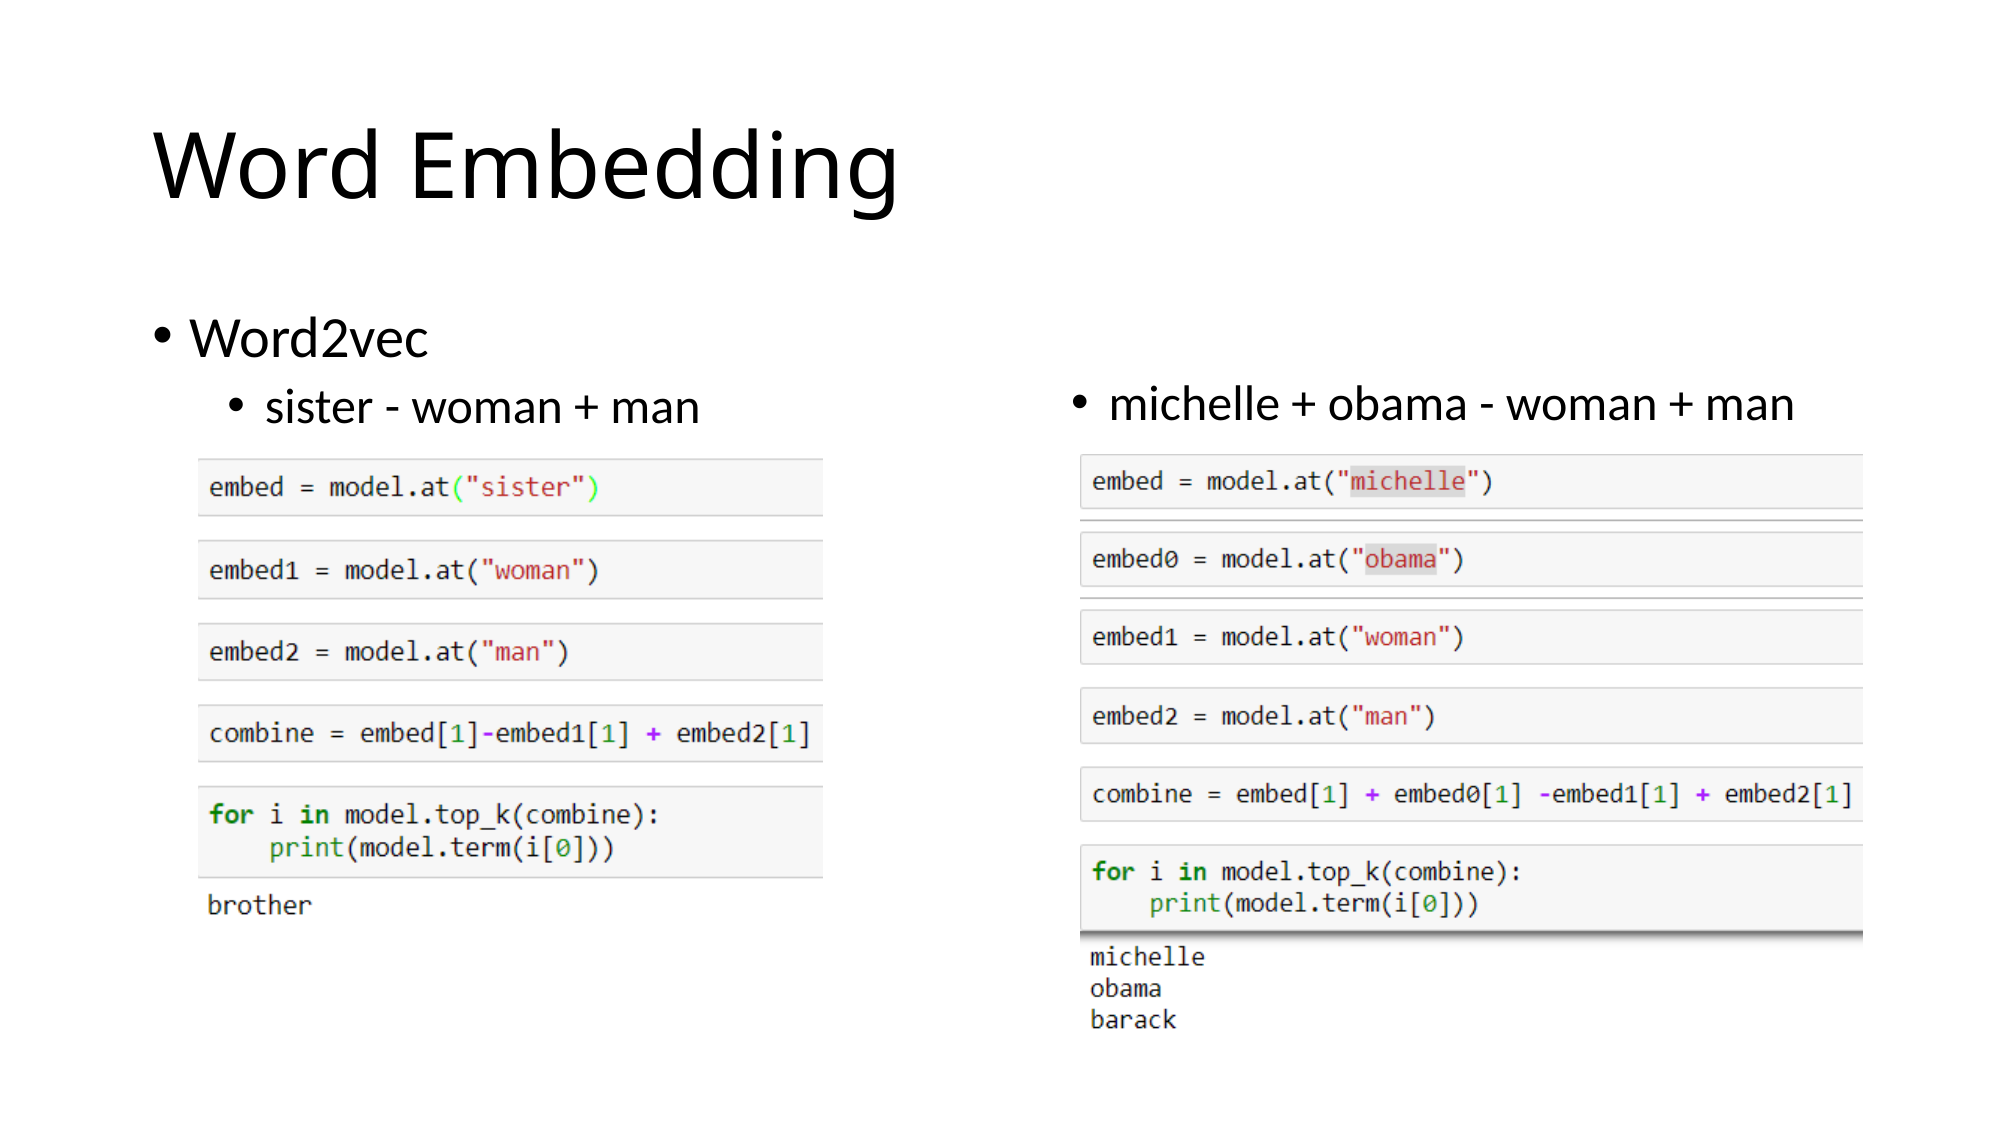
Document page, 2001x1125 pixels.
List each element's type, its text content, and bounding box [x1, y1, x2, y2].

picture [198, 454, 823, 924]
list Word2vec sister - woman + man [137, 299, 920, 1014]
title Word Embedding [137, 59, 1863, 278]
text_box michelle + obama - woman + man [980, 299, 1893, 1014]
picture [1080, 454, 1863, 1036]
